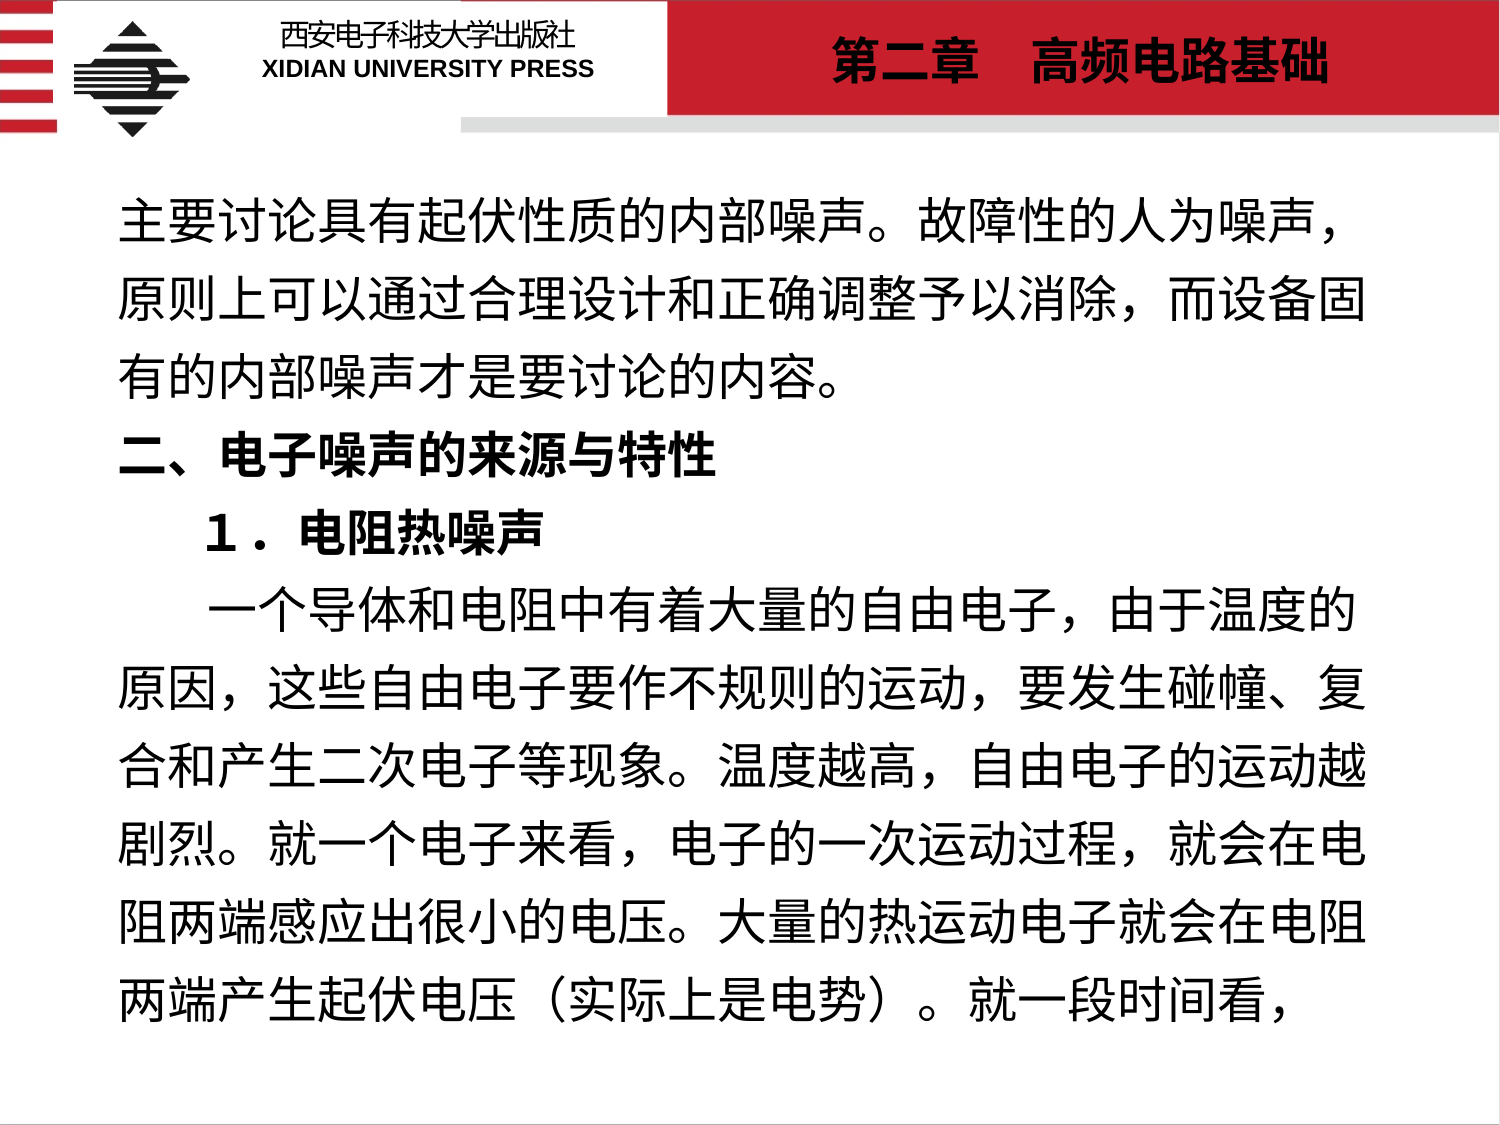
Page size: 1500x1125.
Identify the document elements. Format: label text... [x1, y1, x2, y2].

title 主要讨论具有起伏性质的内部噪声。故障性的人为噪声，原则上可以通过合理设计和正确调整予以消除，而设备固有的内部噪声才是要讨论的内容。 二、电子噪声的来源与特性 １．电阻热噪声 一个导体和电阻中有着大量的自由电子，由于温度的原因，这些自由电子要作不规则的运动，要发生碰幢、复合和产生二次电子等现象。温度越高，自由电子的运动越剧烈。就一个电子来看，电子的一次运动过程，就会在电阻两端感应出很小的电压。大量的热运动电子就会在电阻两端产生起伏电压（实际上是电势）。就一段时间看， [103, 163, 1397, 1019]
picture [0, 0, 1500, 1125]
